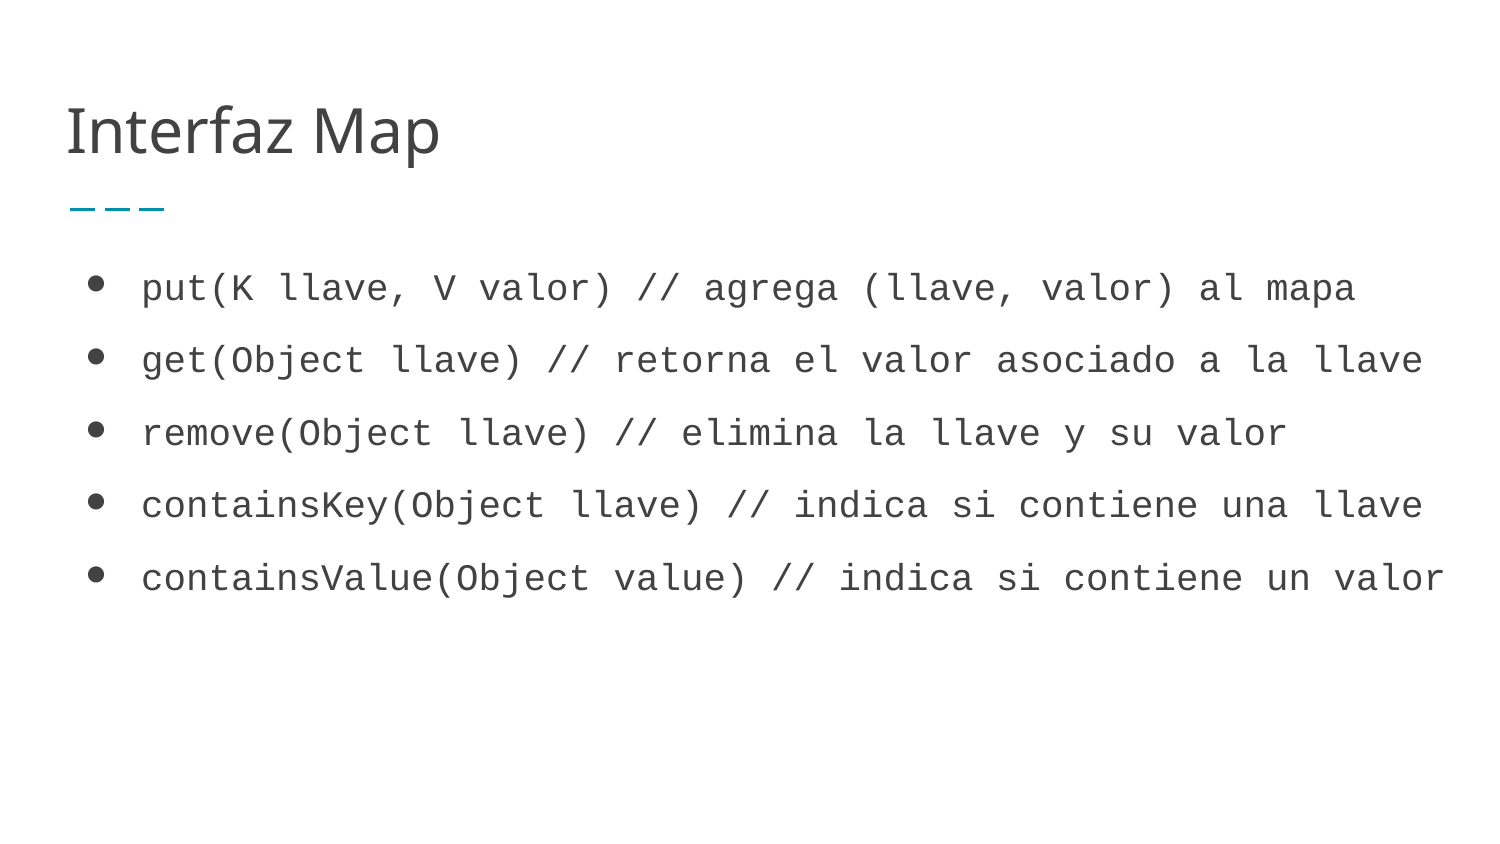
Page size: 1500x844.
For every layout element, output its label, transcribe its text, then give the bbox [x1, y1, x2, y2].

list put(K llave, V valor) // agrega (llave, valor) al mapa get(Object llave) // retorna el valor asociado a la llave remove(Object llave) // elimina la llave y su valor containsKey(Object llave) // indica si contiene una llave containsValue(Object value) // indica si contiene un valor [51, 240, 1488, 750]
title Interfaz Map [51, 61, 1449, 182]
